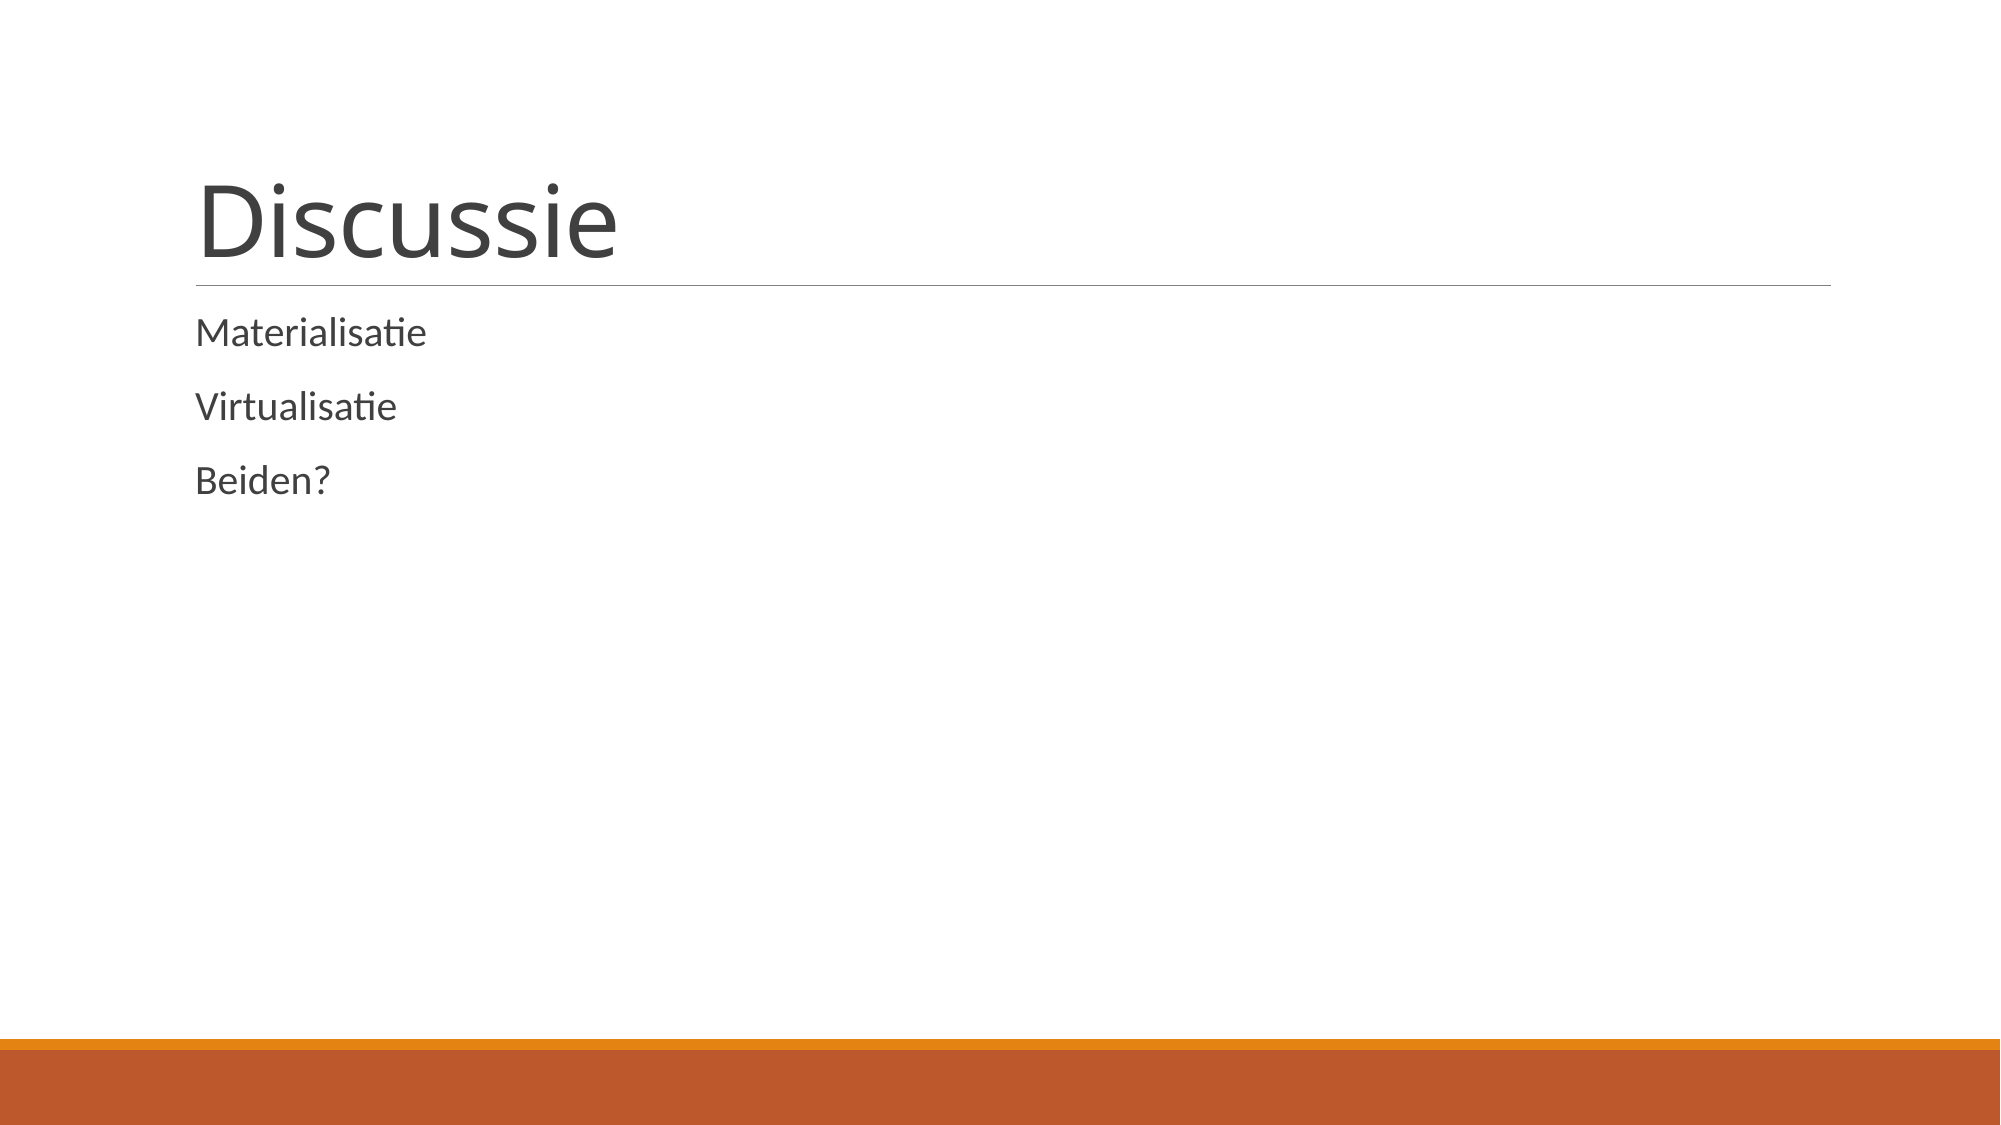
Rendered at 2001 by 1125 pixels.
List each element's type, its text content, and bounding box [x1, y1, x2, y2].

title Discussie [180, 47, 1830, 285]
list Materialisatie Virtualisatie Beiden? [180, 302, 1830, 963]
